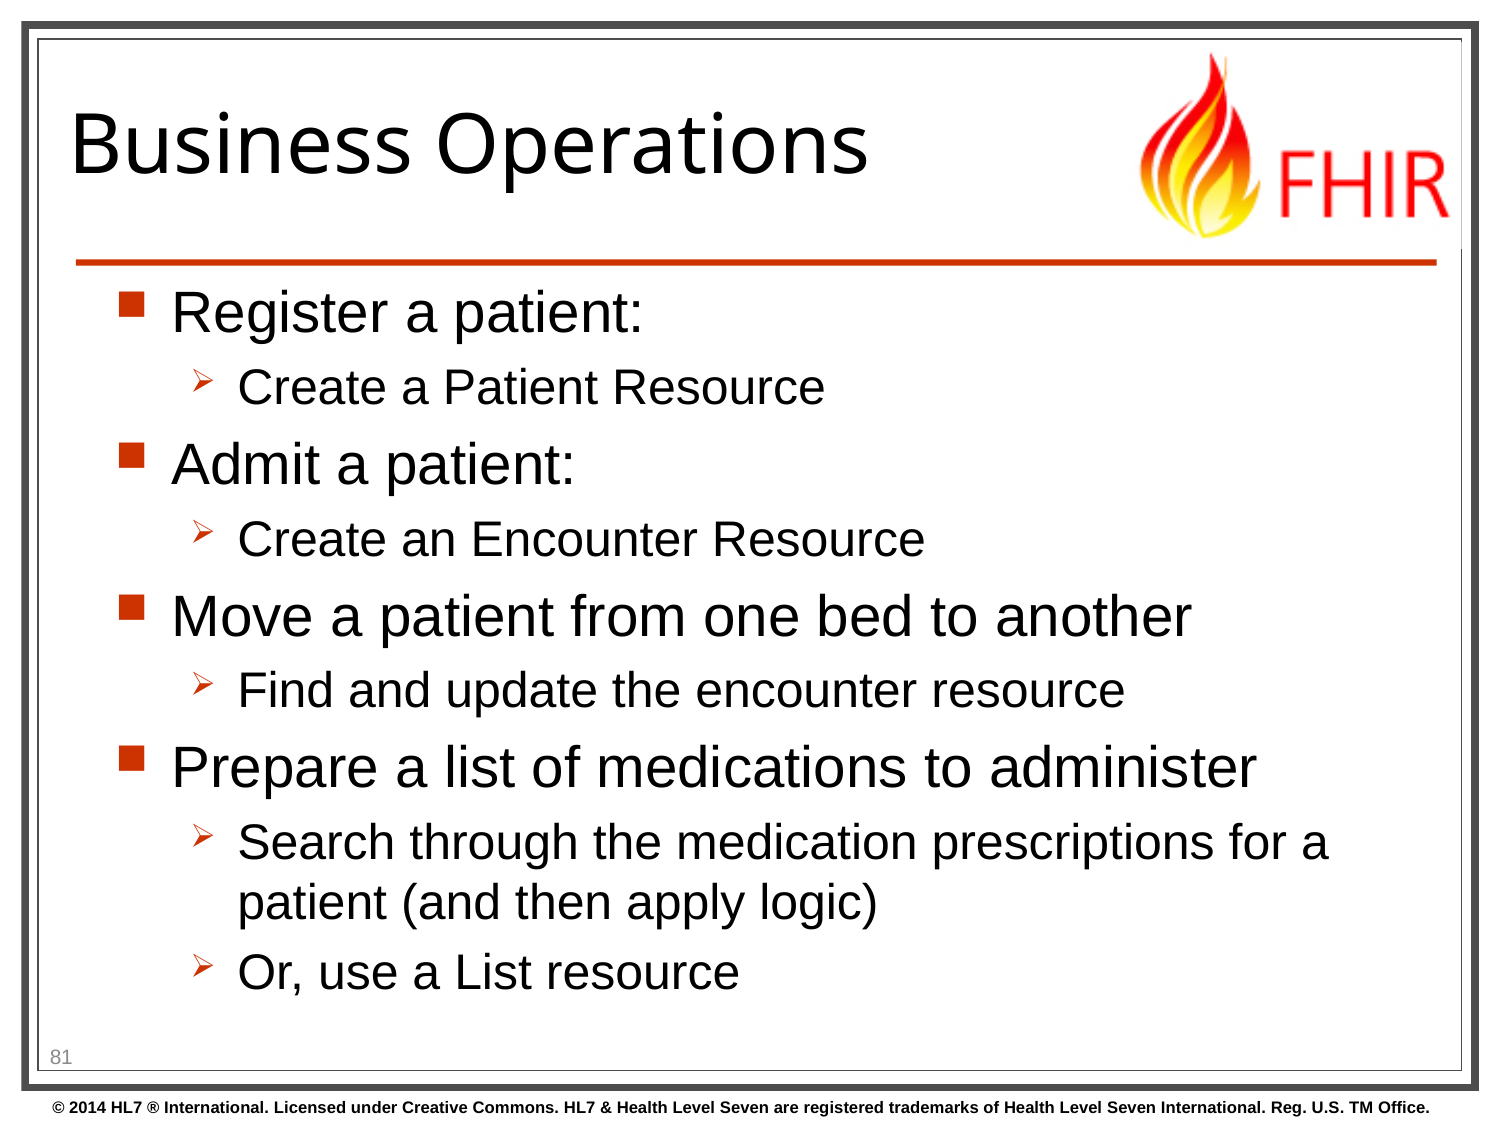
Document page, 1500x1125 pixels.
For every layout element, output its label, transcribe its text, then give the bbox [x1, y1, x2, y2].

picture [1128, 42, 1462, 249]
title Business Operations [53, 54, 1128, 244]
slide_number 81 [23, 1018, 99, 1094]
list Register a patient: Create a Patient Resource Admit a patient: Create an Encounter Resource Move a patient from one bed to another Find and update the encounter resource Prepare a list of medications to administer Search through the medication prescriptions for a patient (and then apply logic) Or, use a List resource [100, 267, 1376, 996]
